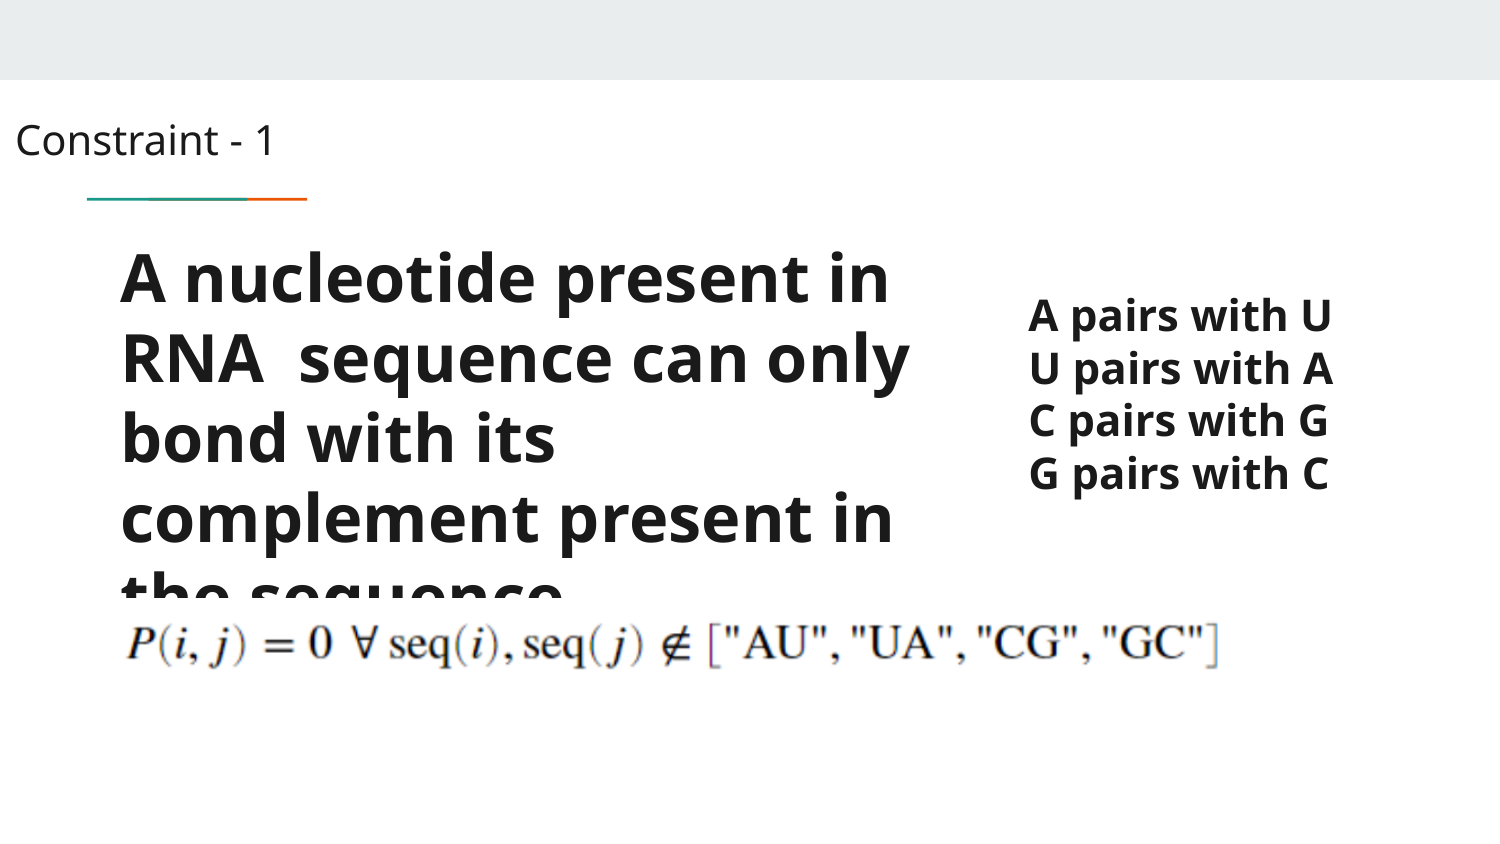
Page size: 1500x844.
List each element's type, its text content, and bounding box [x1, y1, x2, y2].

list A nucleotide present in RNA sequence can only bond with its complement present in the sequence. [105, 221, 961, 472]
title Constraint - 1 [0, 84, 1491, 179]
list A pairs with U U pairs with A C pairs with G G pairs with C [1013, 273, 1458, 524]
picture [105, 598, 1236, 688]
